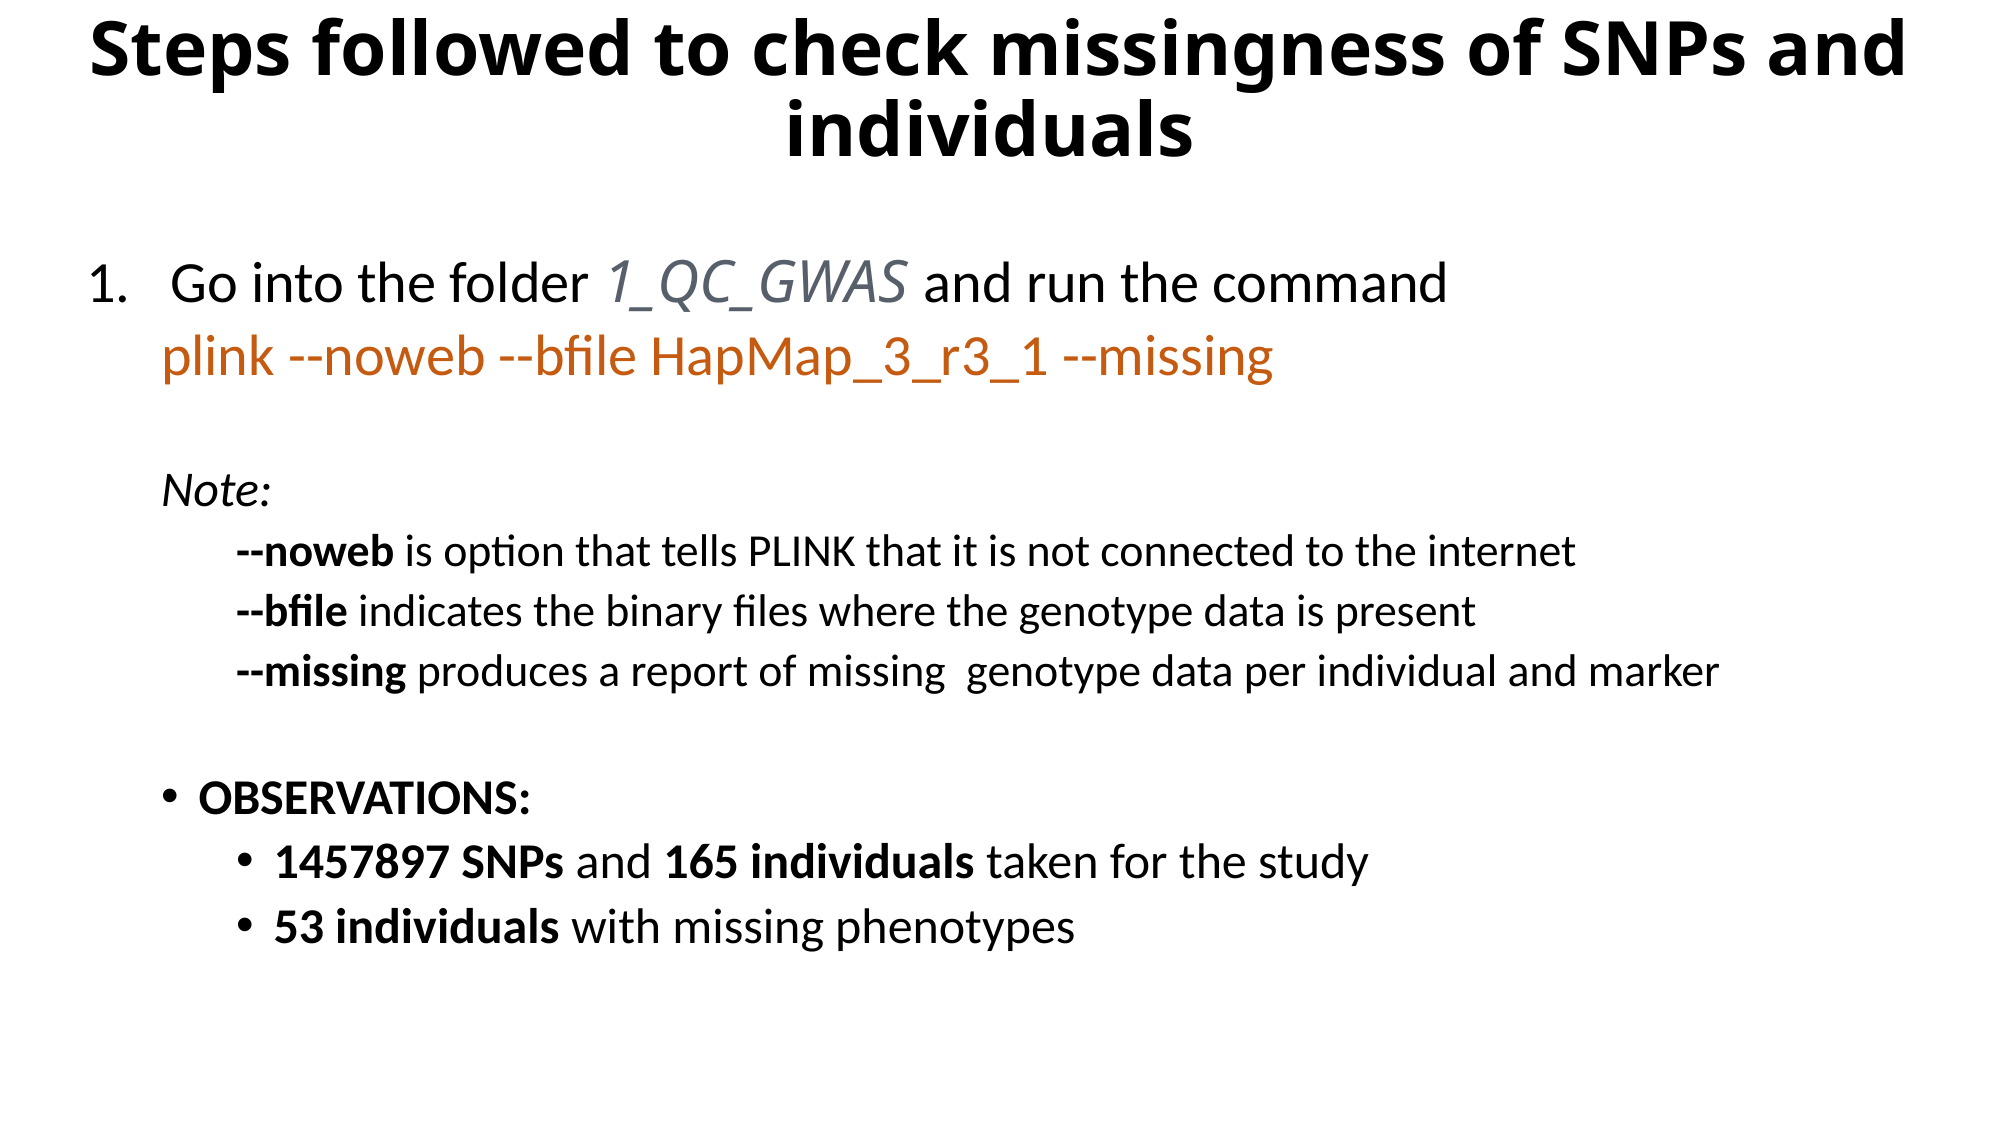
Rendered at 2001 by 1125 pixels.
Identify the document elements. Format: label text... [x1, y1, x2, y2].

list Go into the folder 1_QC_GWAS and run the command plink --noweb --bfile HapMap_3_r3_1 --missing Note: --noweb is option that tells PLINK that it is not connected to the internet --bfile indicates the binary files where the genotype data is present --missing produces a report of missing genotype data per individual and marker OBSERVATIONS: 1457897 SNPs and 165 individuals taken for the study 53 individuals with missing phenotypes [71, 244, 1953, 1079]
title Steps followed to check missingness of SNPs and individuals [0, 0, 2000, 188]
